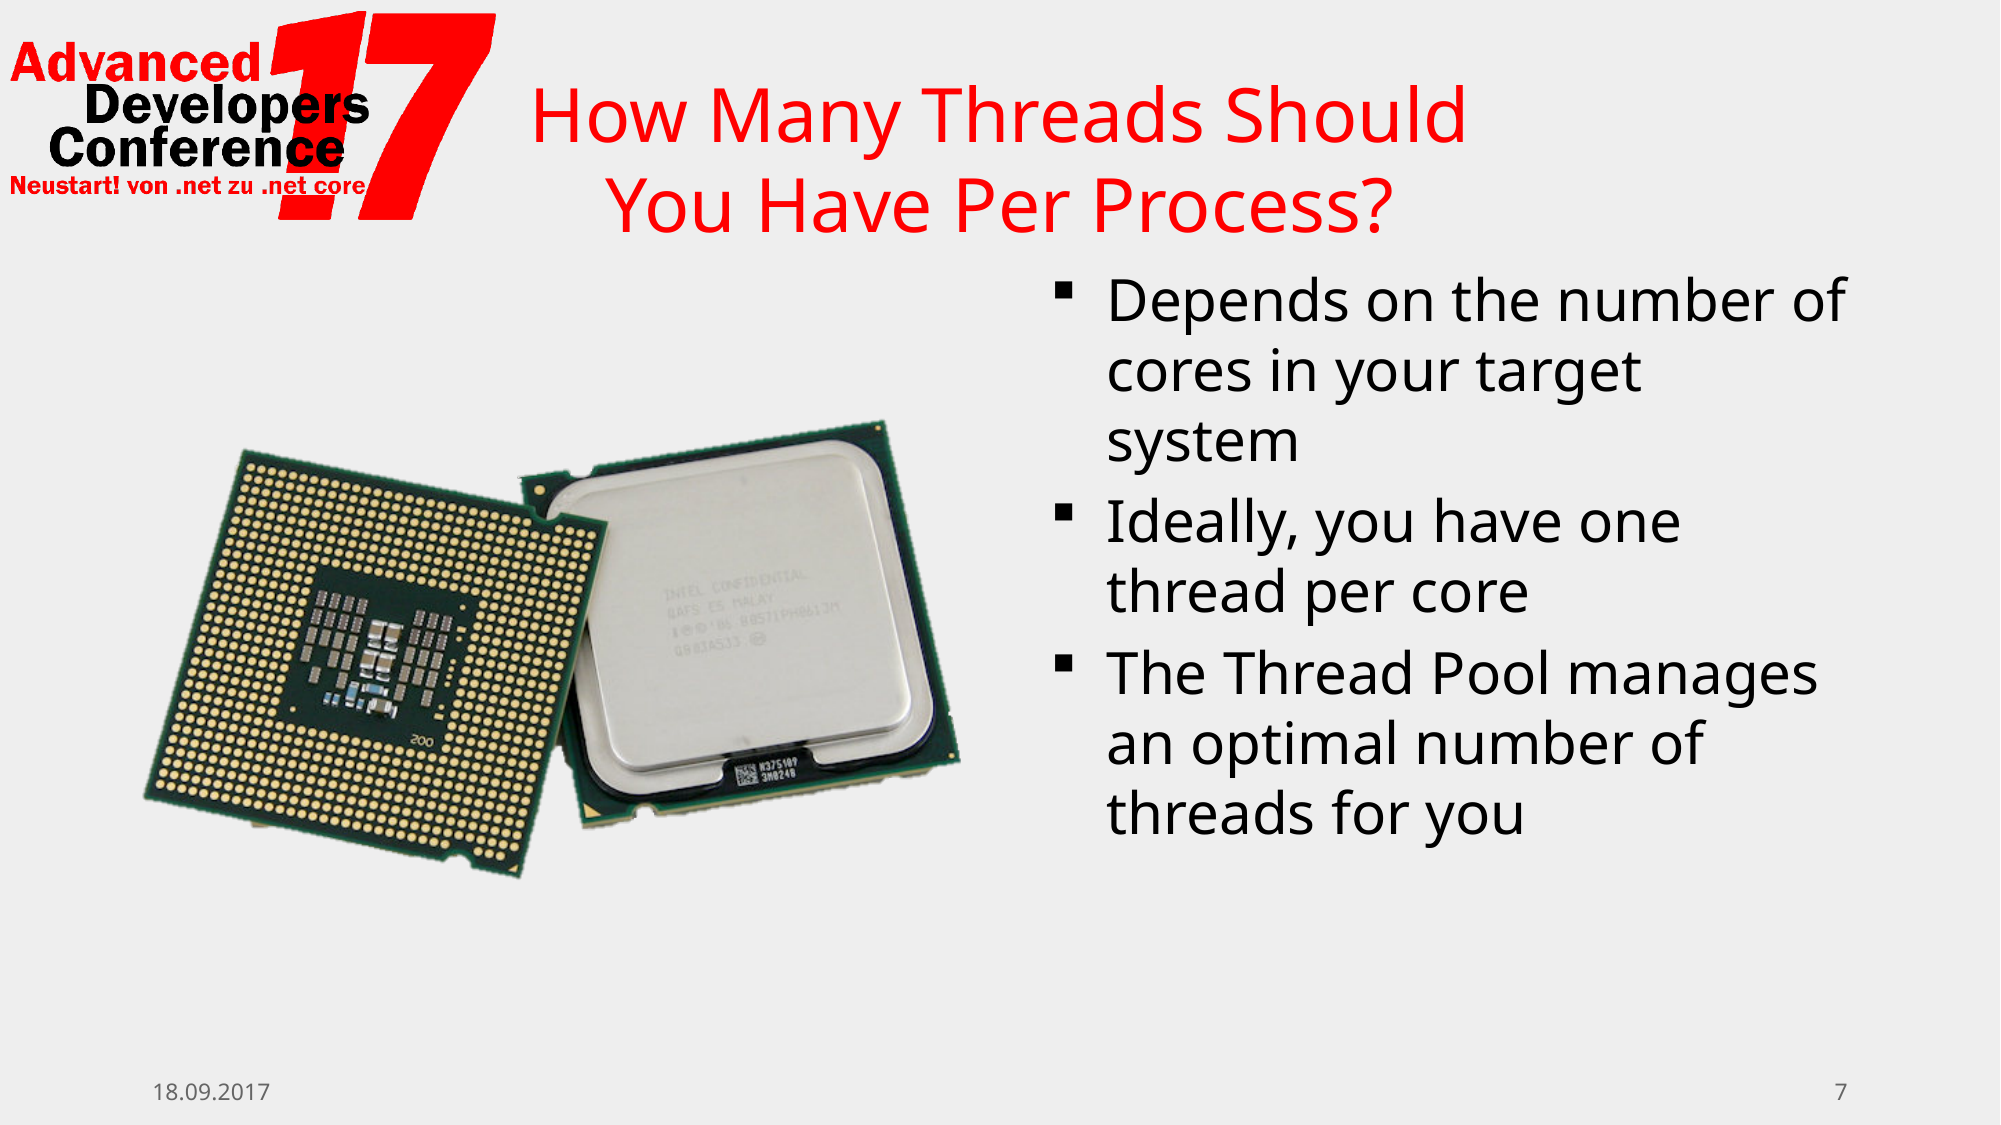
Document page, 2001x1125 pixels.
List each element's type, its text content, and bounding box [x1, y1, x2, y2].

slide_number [137, 1070, 588, 1103]
title How Many Threads Should You Have Per Process? [137, 59, 1863, 232]
slide_number 7 [1412, 1070, 1863, 1103]
picture [0, 11, 496, 220]
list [137, 415, 965, 887]
list Depends on the number of cores in your target system Ideally, you have one thread per core The Thread Pool manages an optimal number of threads for you [1035, 255, 1863, 1047]
